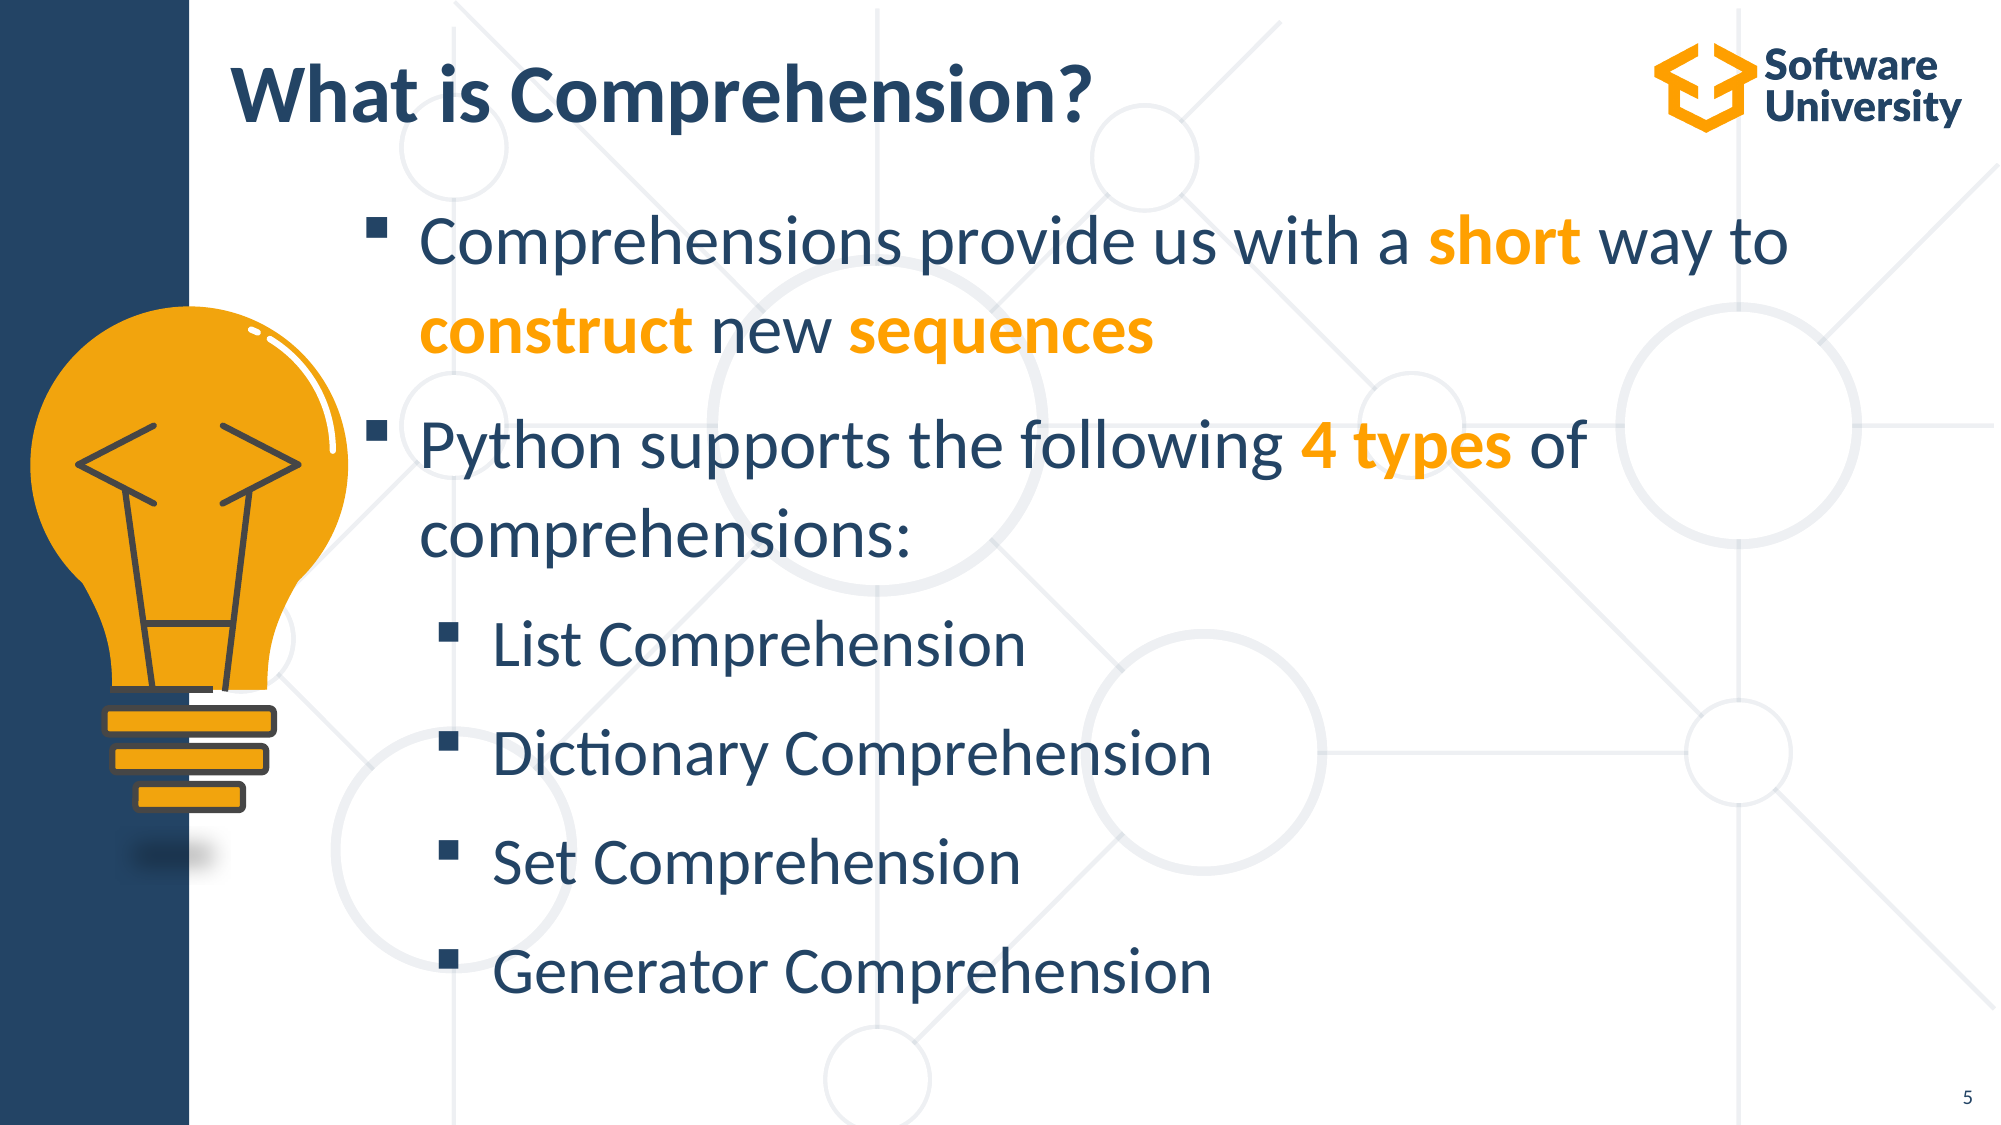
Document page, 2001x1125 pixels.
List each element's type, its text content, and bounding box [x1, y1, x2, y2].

text_box 5 [1927, 1067, 1989, 1117]
picture [1641, 31, 1973, 145]
title What is Comprehension? [212, 16, 1628, 162]
list Comprehensions provide us with a short way to construct new sequences Python supports the following 4 types of comprehensions: List Comprehension Dictionary Comprehension Set Comprehension Generator Comprehension [342, 183, 1990, 1094]
